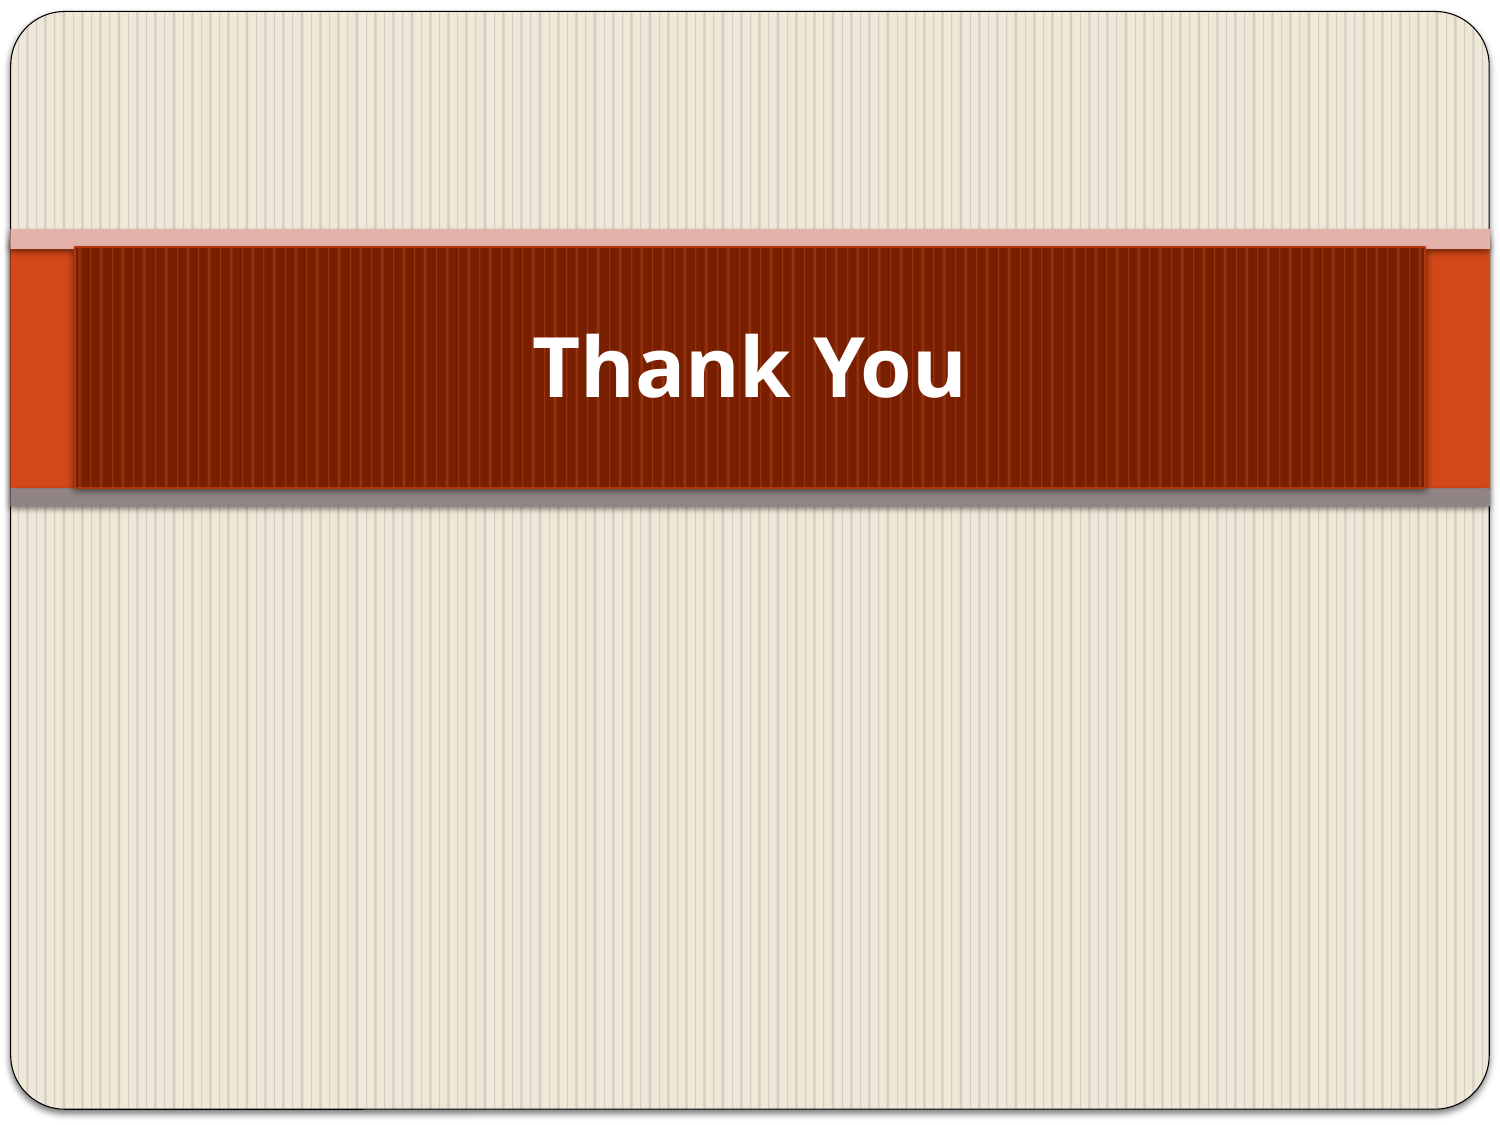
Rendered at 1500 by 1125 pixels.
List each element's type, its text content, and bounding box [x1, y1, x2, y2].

title Thank You [74, 246, 1426, 489]
subtitle [212, 525, 1263, 788]
